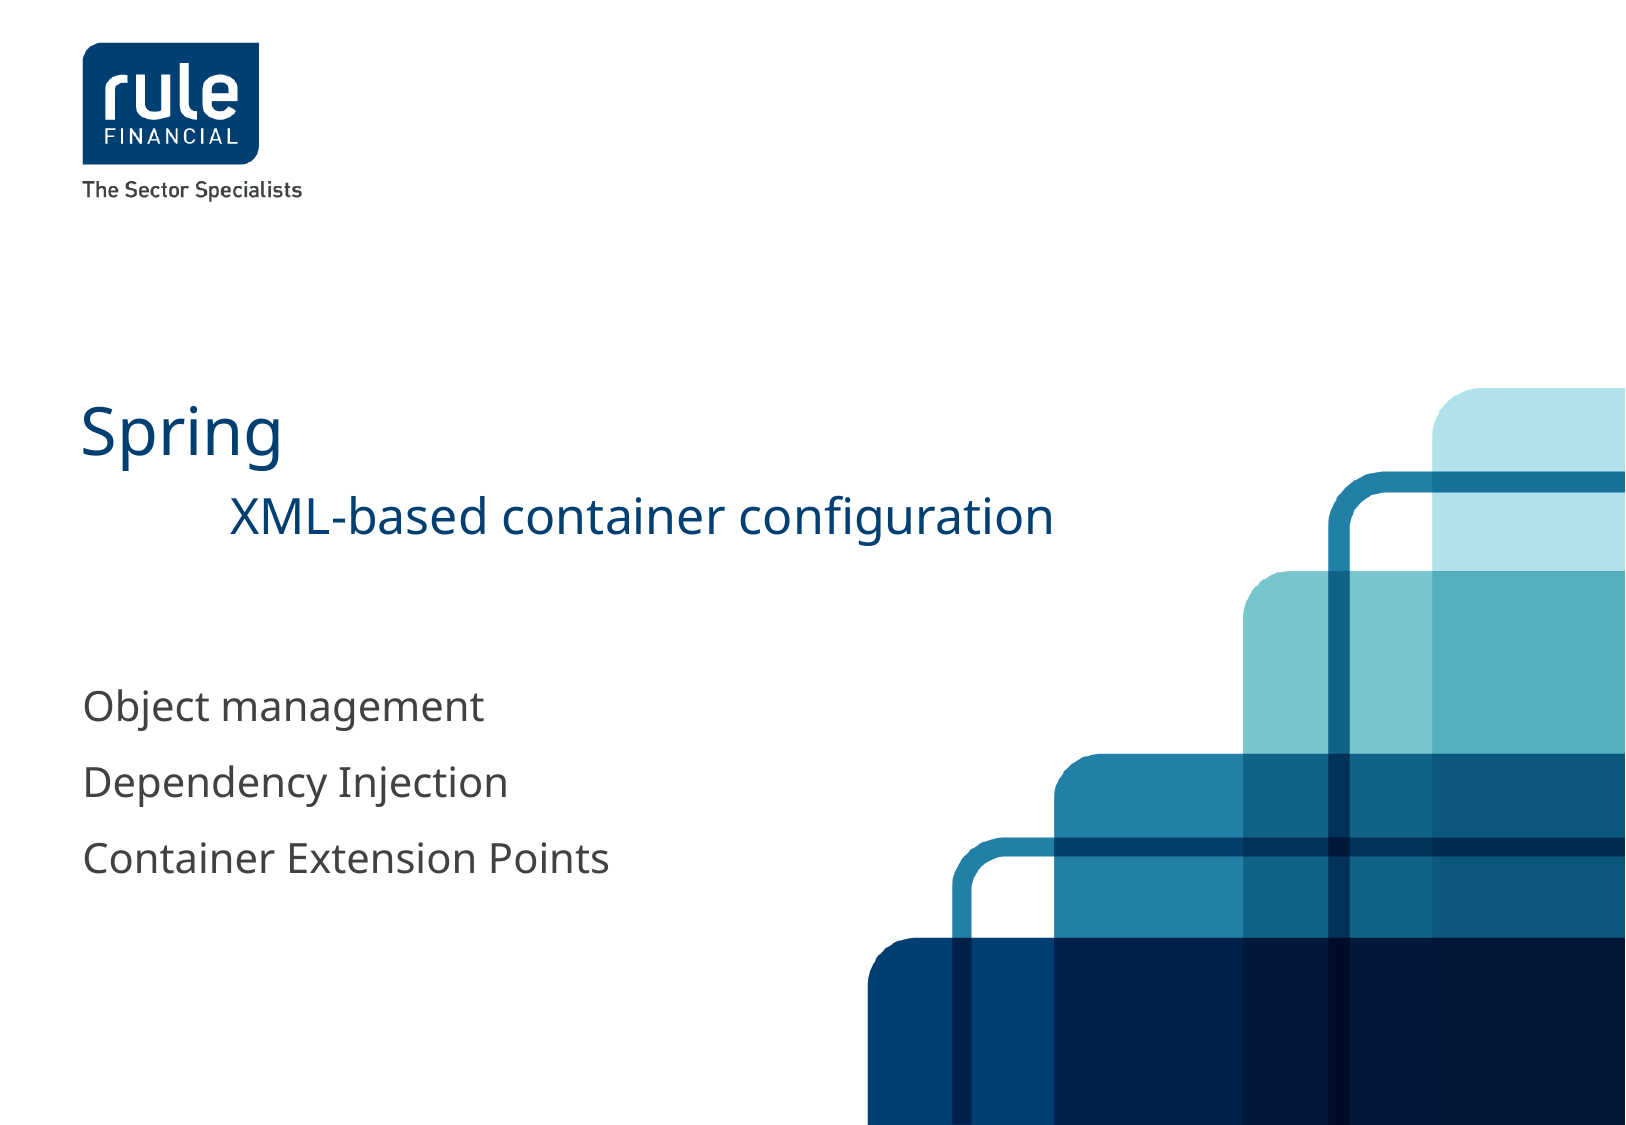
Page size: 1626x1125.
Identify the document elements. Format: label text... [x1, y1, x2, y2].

picture [82, 42, 302, 202]
title Spring XML-based container configuration [80, 388, 1194, 648]
subtitle Object management Dependency Injection Container Extension Points [82, 659, 1007, 976]
picture [867, 388, 1625, 1125]
